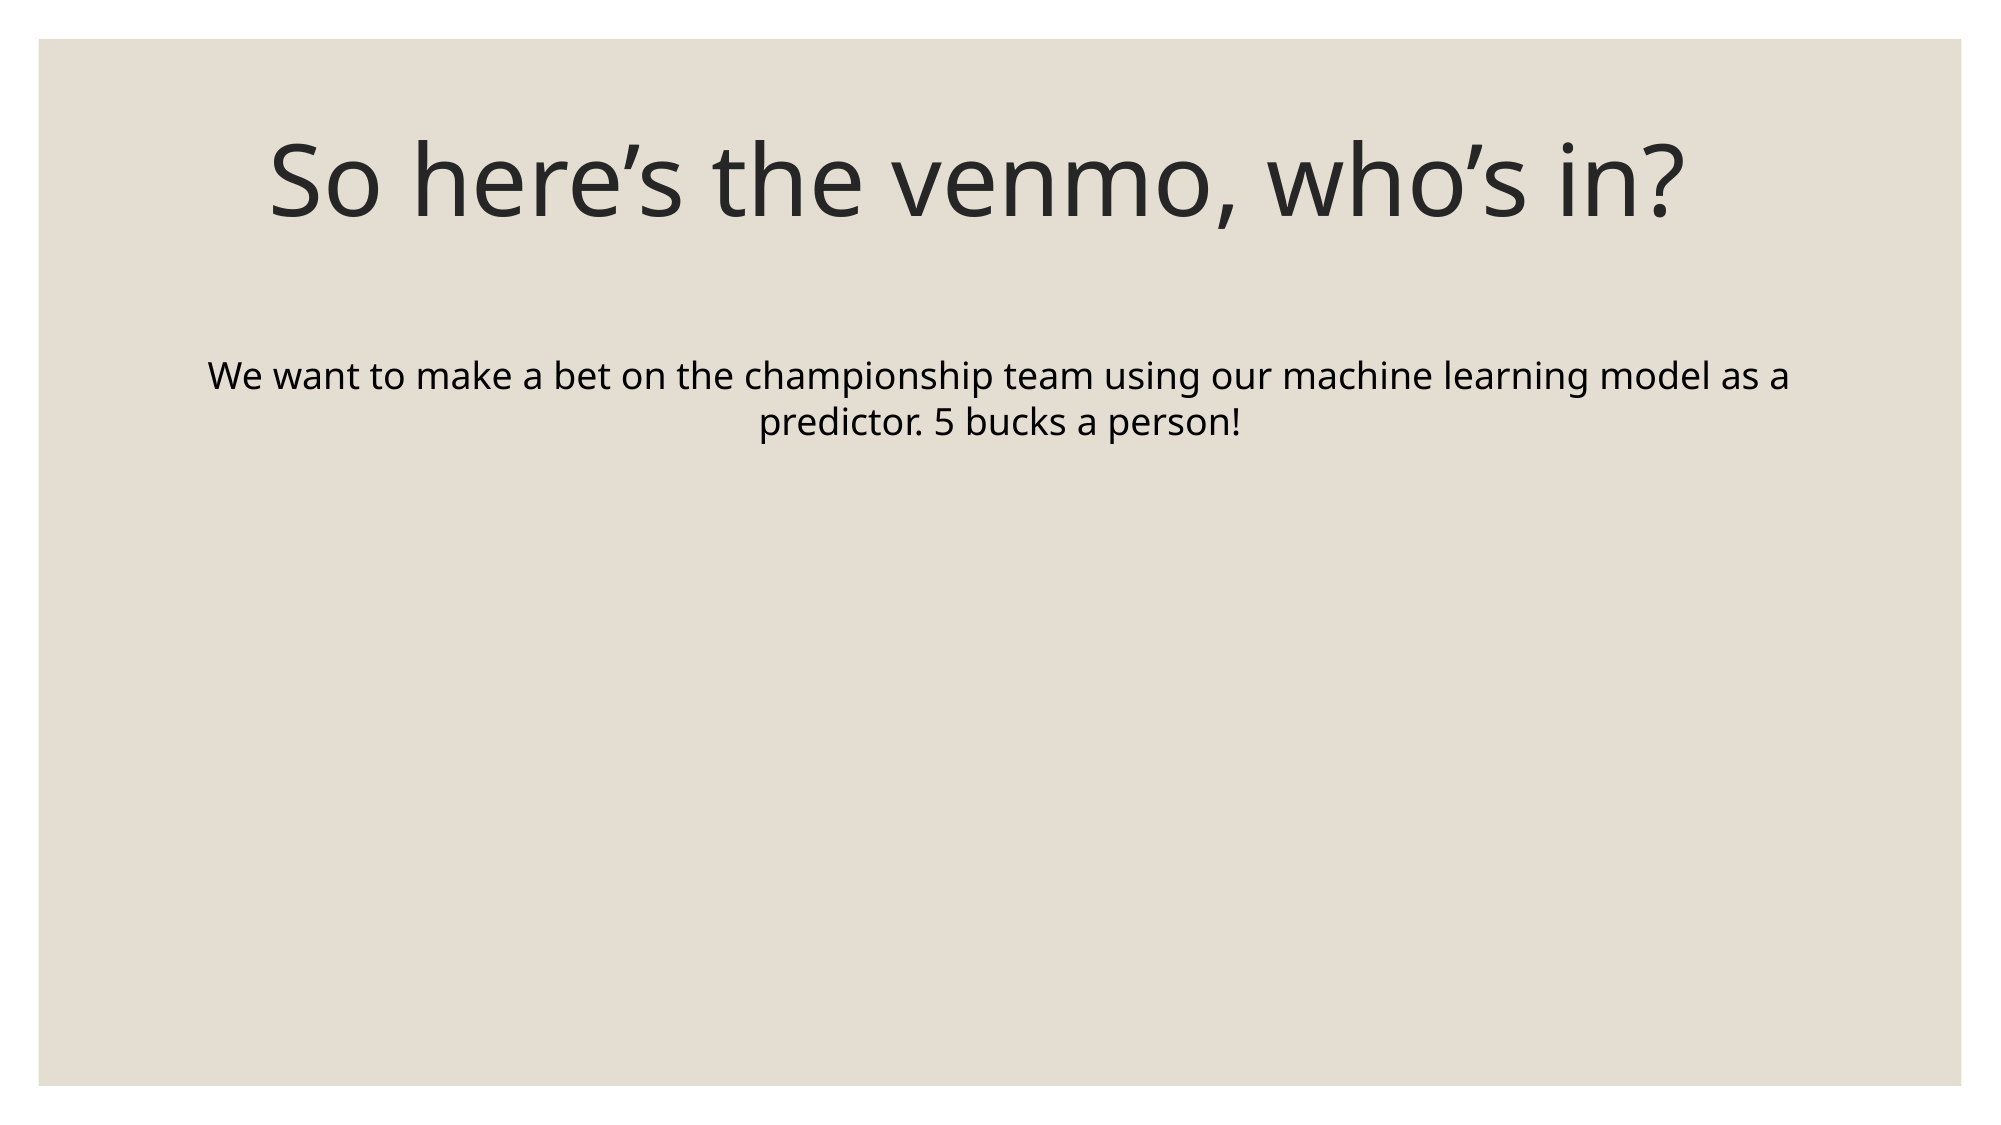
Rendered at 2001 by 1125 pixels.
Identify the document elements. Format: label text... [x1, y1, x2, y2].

title So here’s the venmo, who’s in? [153, 71, 1804, 297]
list We want to make a bet on the championship team using our machine learning model as a predictor. 5 bucks a person! [174, 345, 1825, 990]
